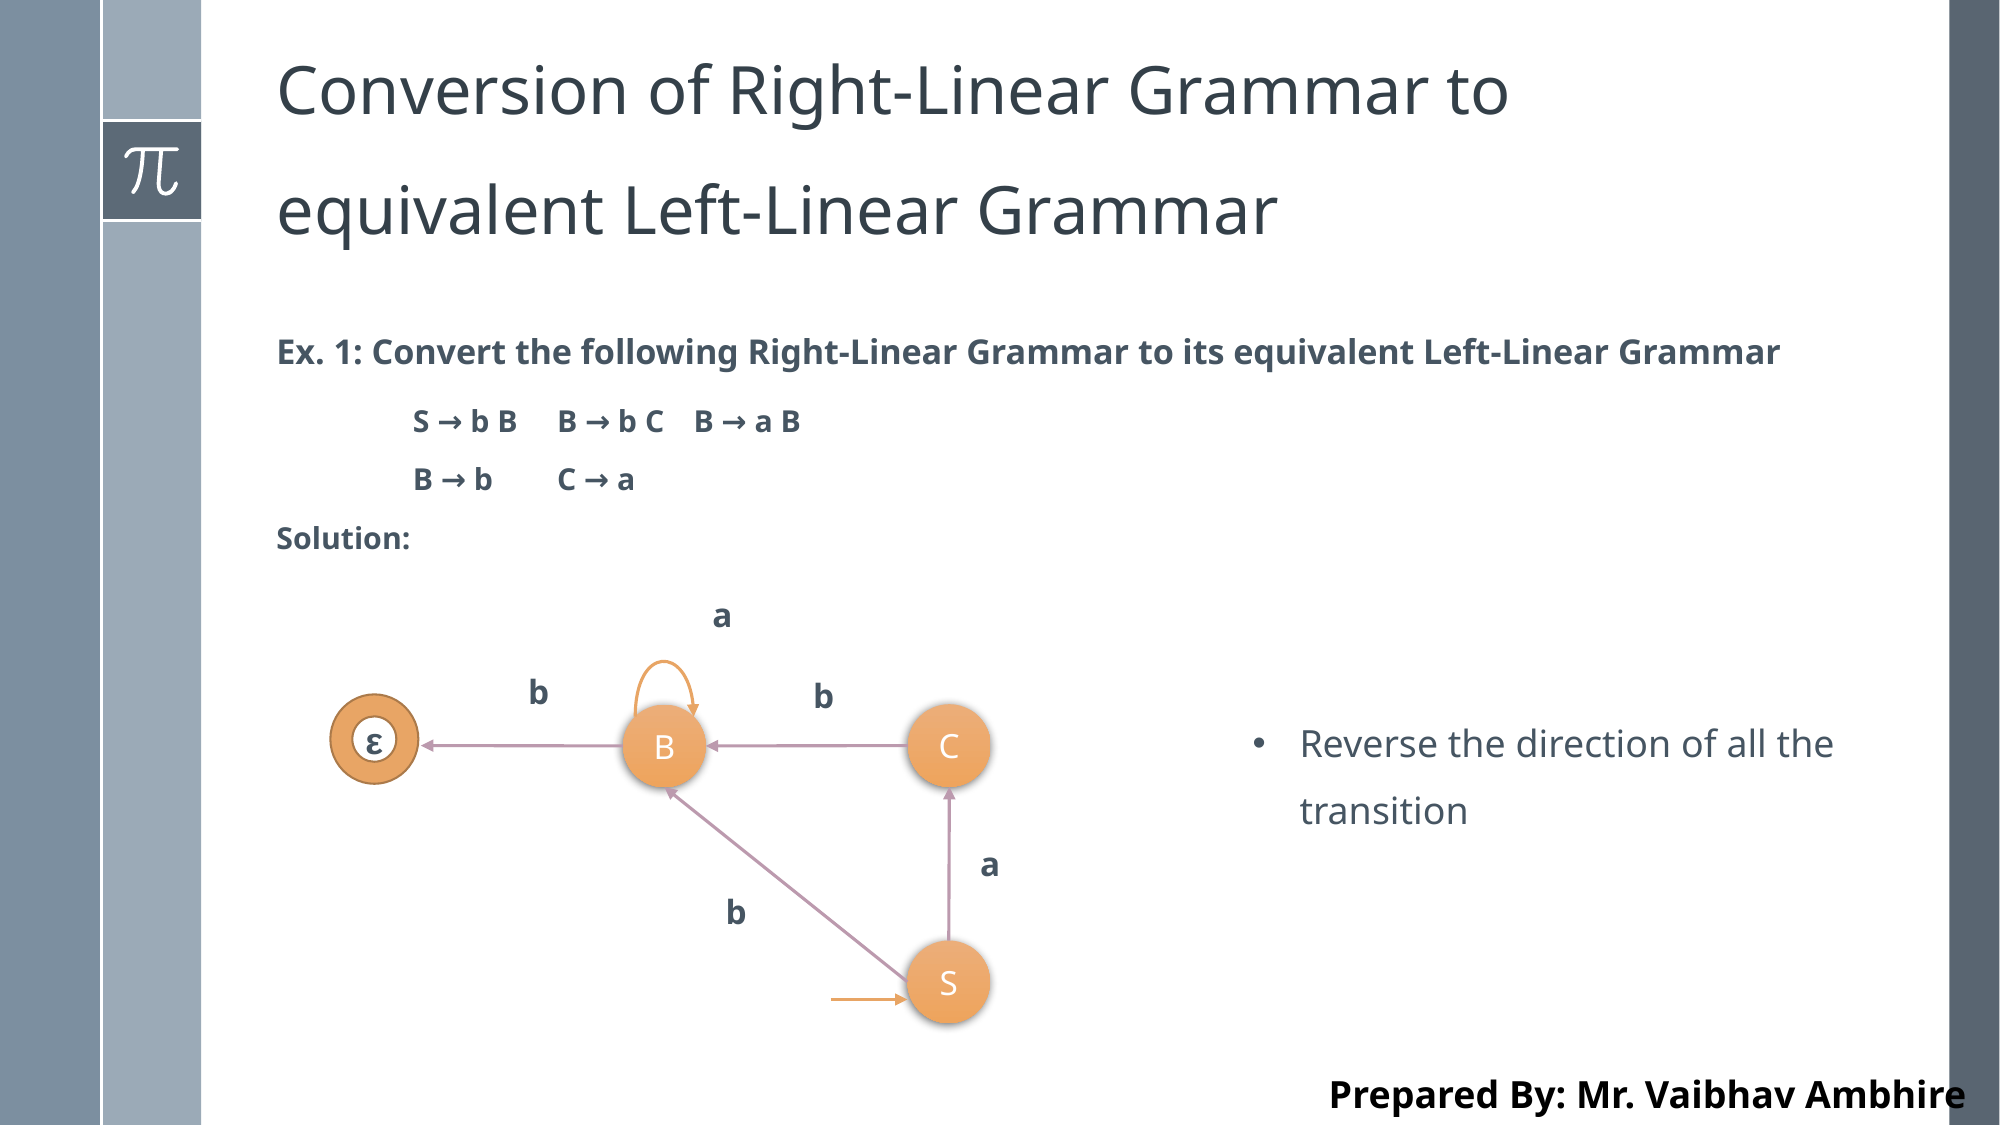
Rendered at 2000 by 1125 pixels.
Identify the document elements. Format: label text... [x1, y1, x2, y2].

text_box S [907, 940, 991, 1024]
list Ex. 1: Convert the following Right-Linear Grammar to its equivalent Left-Linear Grammar S → b B B → b C B → a B B → b C → a Solution: [261, 302, 1839, 598]
text_box b [513, 663, 564, 719]
text_box C [908, 704, 991, 787]
text_box B [623, 704, 706, 788]
title Conversion of Right-Linear Grammar to equivalent Left-Linear Grammar [261, 30, 1867, 256]
text_box ε [329, 693, 420, 785]
text_box Reverse the direction of all the transition [1238, 689, 1882, 840]
text_box a [965, 835, 1015, 891]
text_box a [697, 586, 747, 642]
text_box b [798, 667, 849, 723]
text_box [664, 787, 908, 982]
